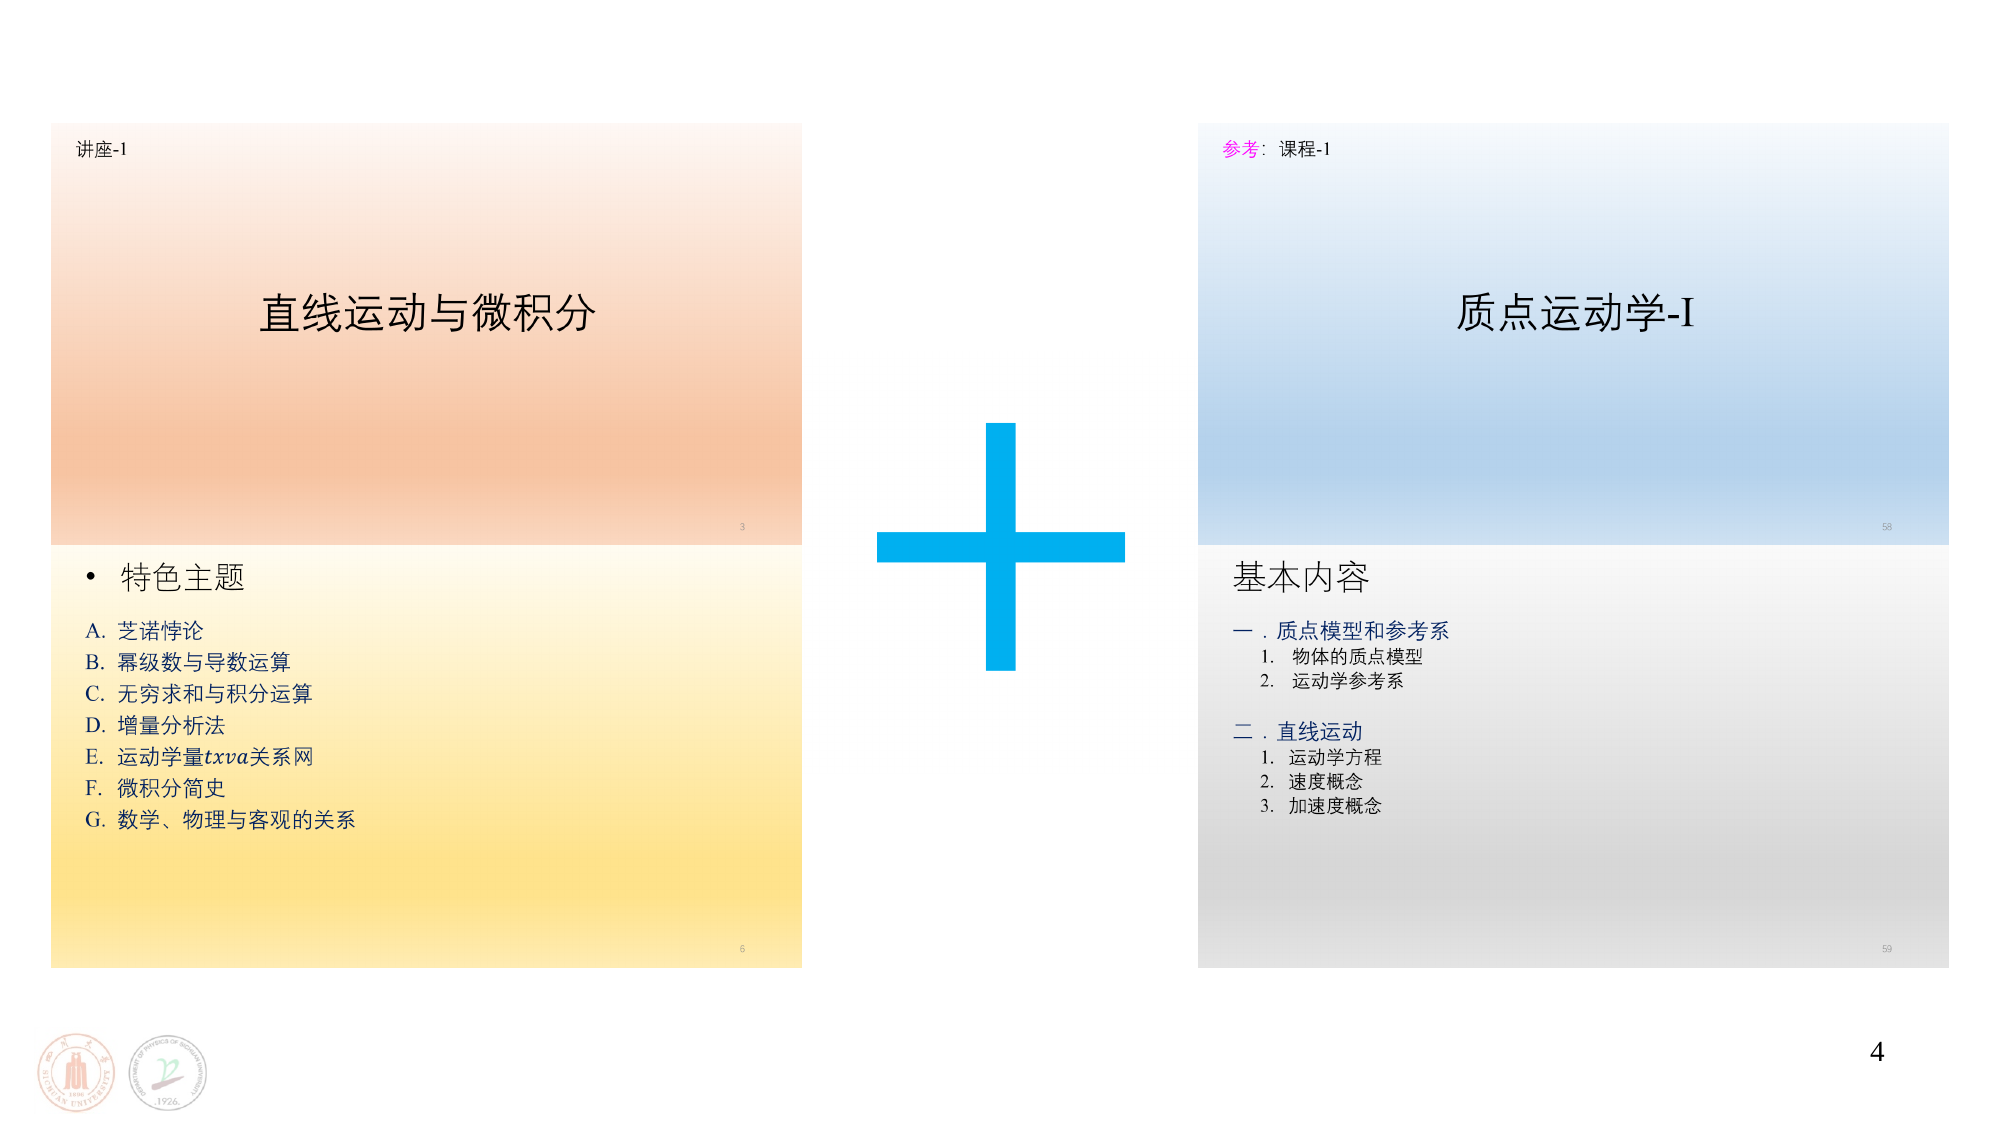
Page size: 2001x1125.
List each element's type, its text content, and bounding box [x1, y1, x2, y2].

picture [51, 123, 1949, 968]
slide_number 4 [1433, 1024, 1900, 1103]
